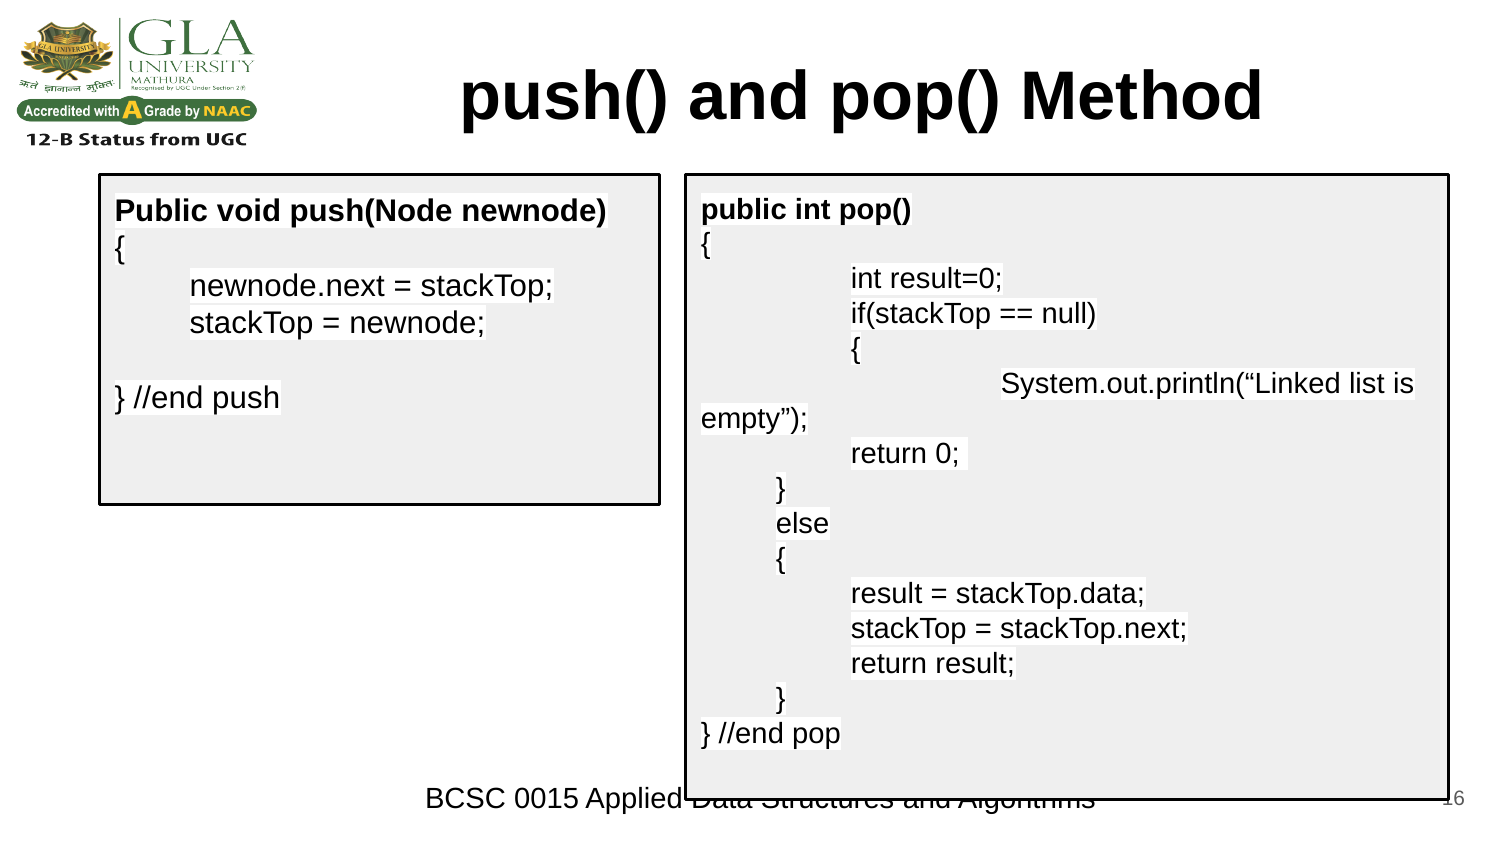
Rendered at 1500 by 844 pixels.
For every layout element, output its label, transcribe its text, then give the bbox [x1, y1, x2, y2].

title push() and pop() Method [276, 35, 1449, 130]
slide_number ‹#› [1389, 764, 1480, 830]
picture [10, 13, 263, 150]
text_box public int pop() { int result=0; if(stackTop == null) { System.out.println(“Linked list is empty”); return 0; } else { result = stackTop.data; stackTop = stackTop.next; return result; } } //end pop [685, 174, 1449, 800]
text_box Public void push(Node newnode) { newnode.next = stackTop; stackTop = newnode; } //end push [99, 174, 660, 505]
